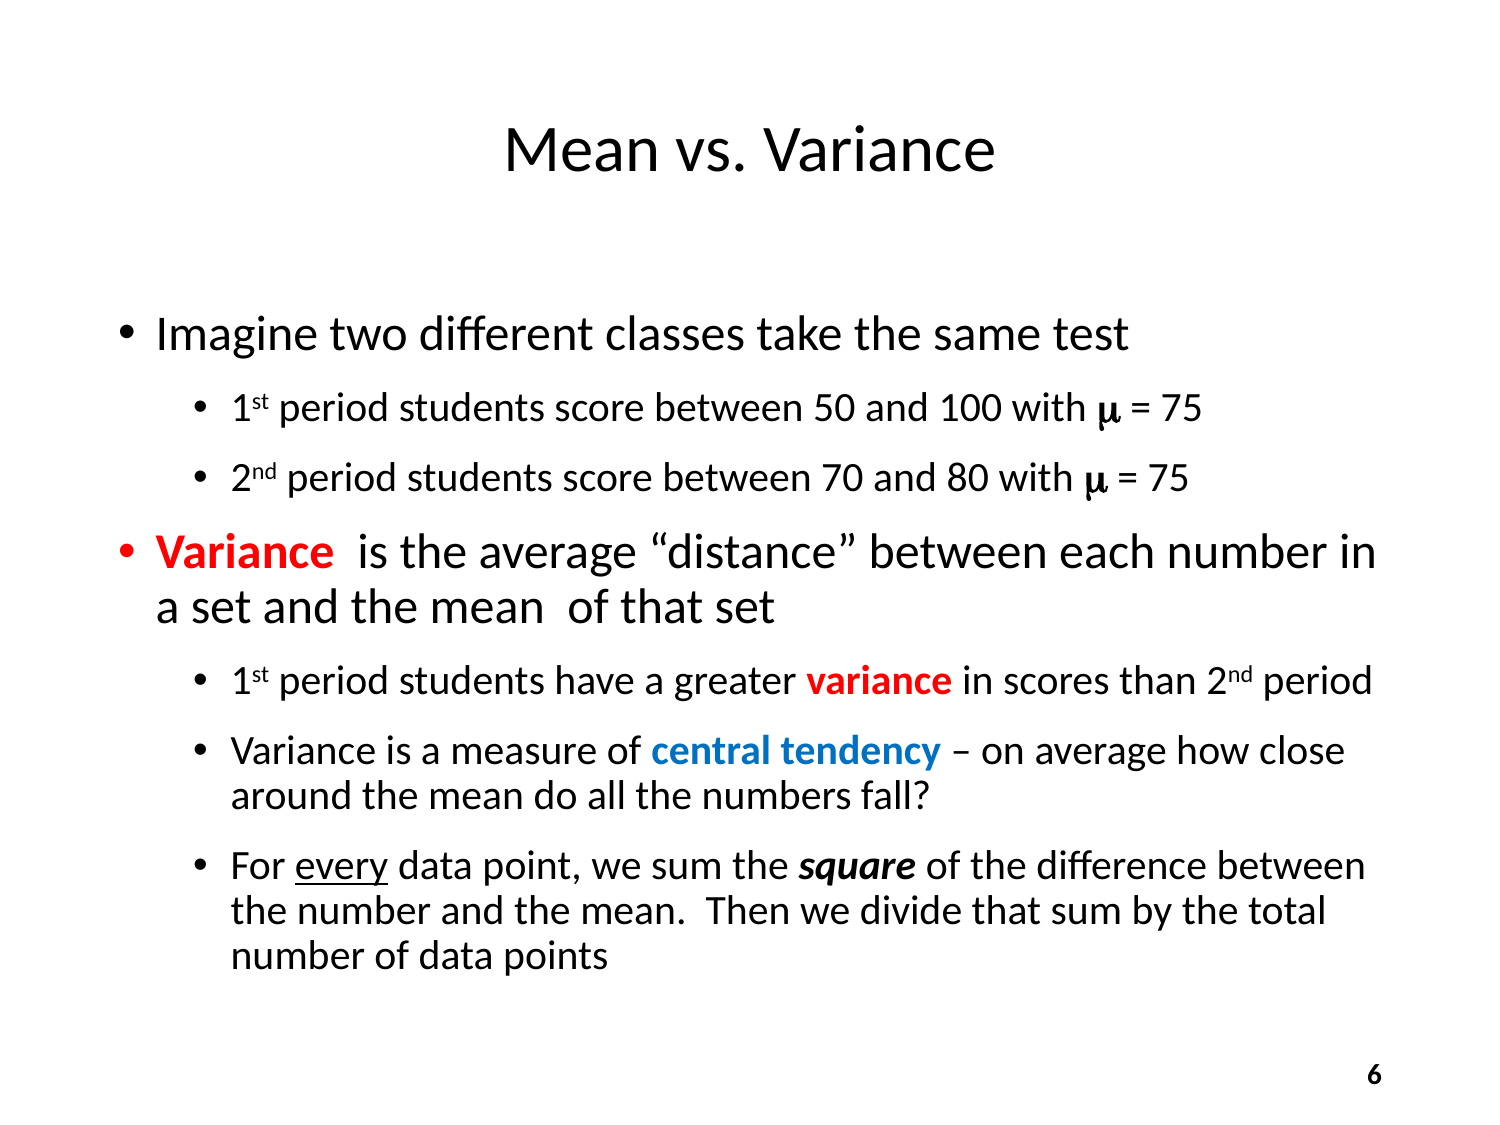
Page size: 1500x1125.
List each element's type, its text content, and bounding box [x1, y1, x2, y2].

slide_number 6 [1059, 1042, 1397, 1103]
title Mean vs. Variance [103, 59, 1397, 241]
